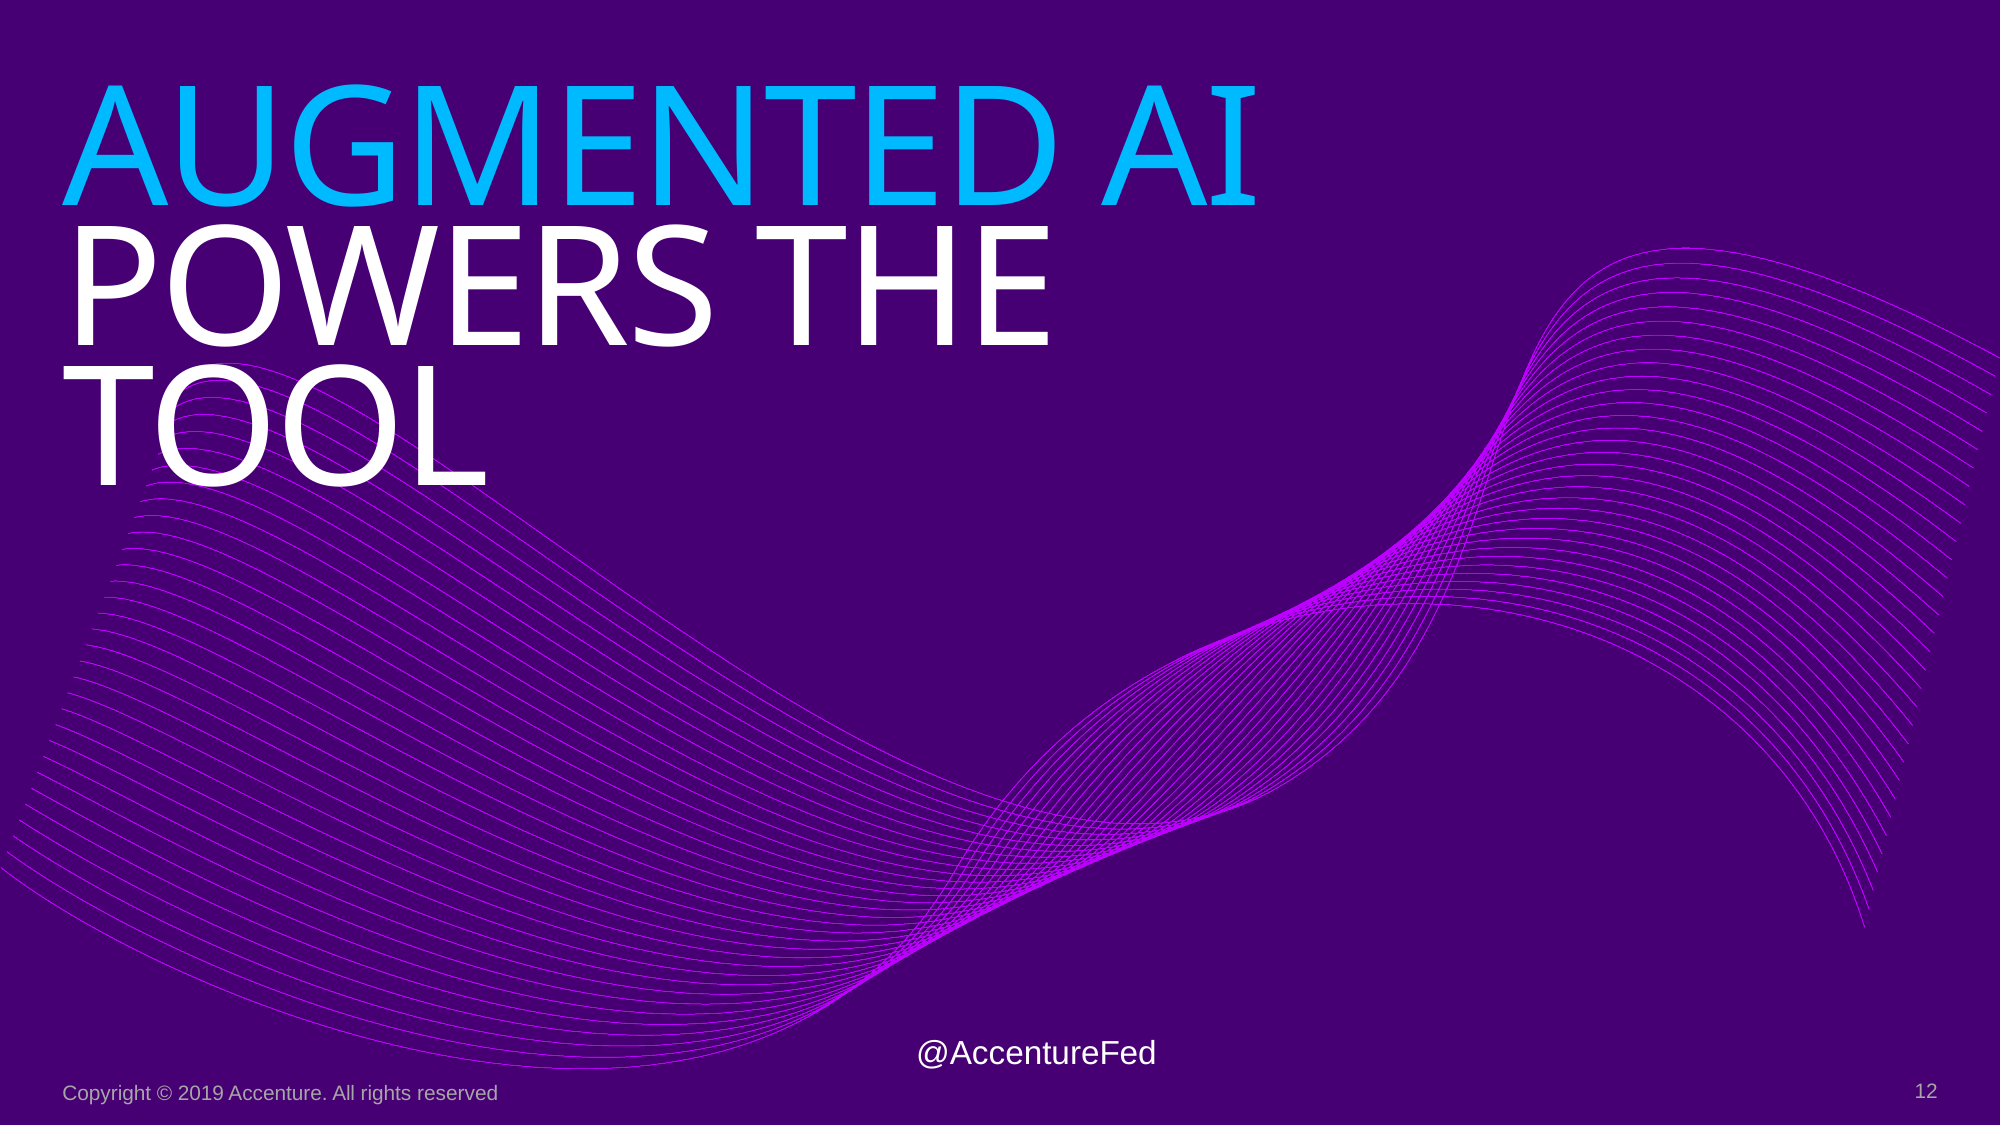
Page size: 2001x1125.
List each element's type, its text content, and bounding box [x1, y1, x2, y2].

picture [0, 247, 2000, 1069]
title Augmented AI powers the tool [62, 93, 1469, 582]
text_box @AccentureFed [369, 1031, 1714, 1119]
